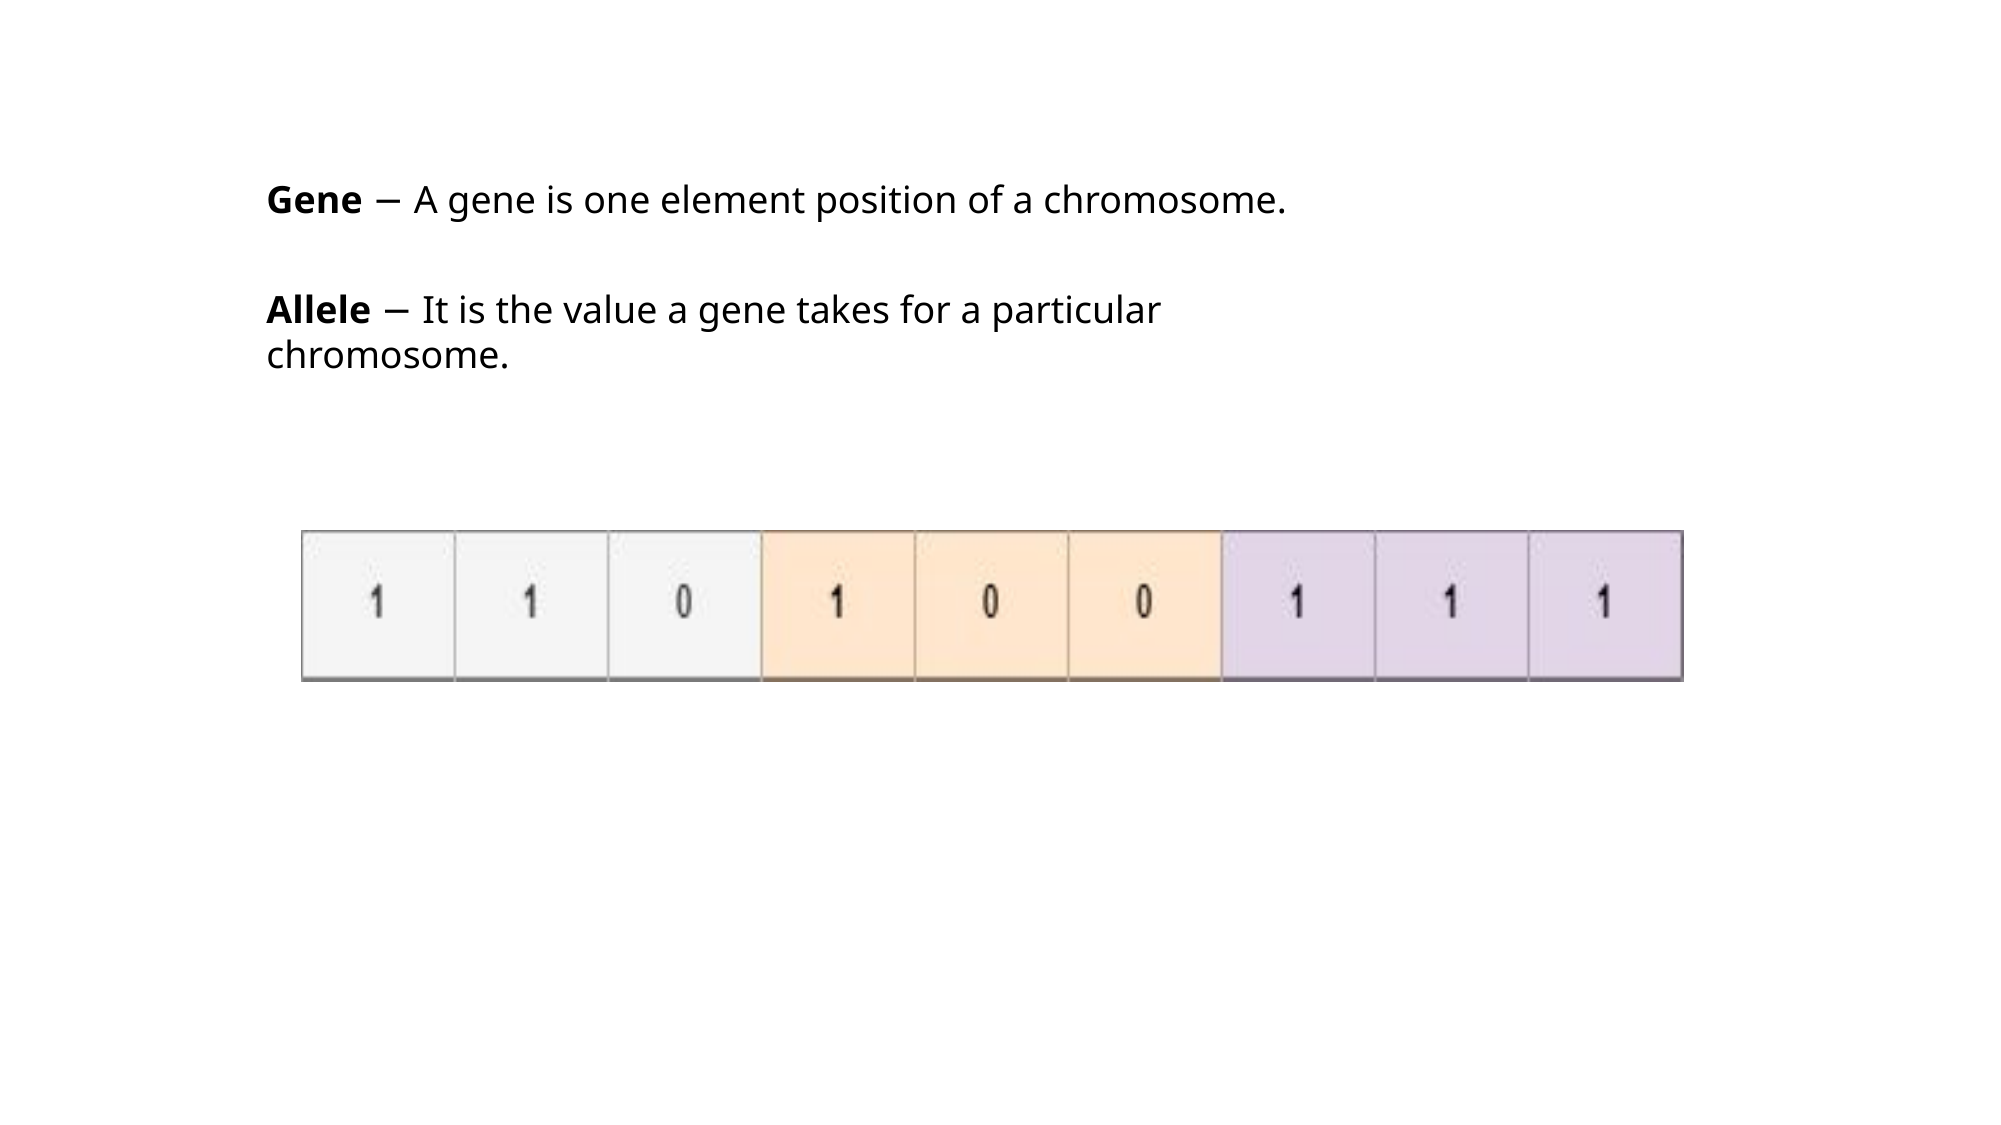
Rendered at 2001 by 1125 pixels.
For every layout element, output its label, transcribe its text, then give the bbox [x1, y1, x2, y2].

text_box Gene − A gene is one element position of a chromosome. [251, 168, 1514, 228]
picture [301, 530, 1684, 682]
text_box Allele − It is the value a gene takes for a particular chromosome. [251, 278, 1297, 429]
